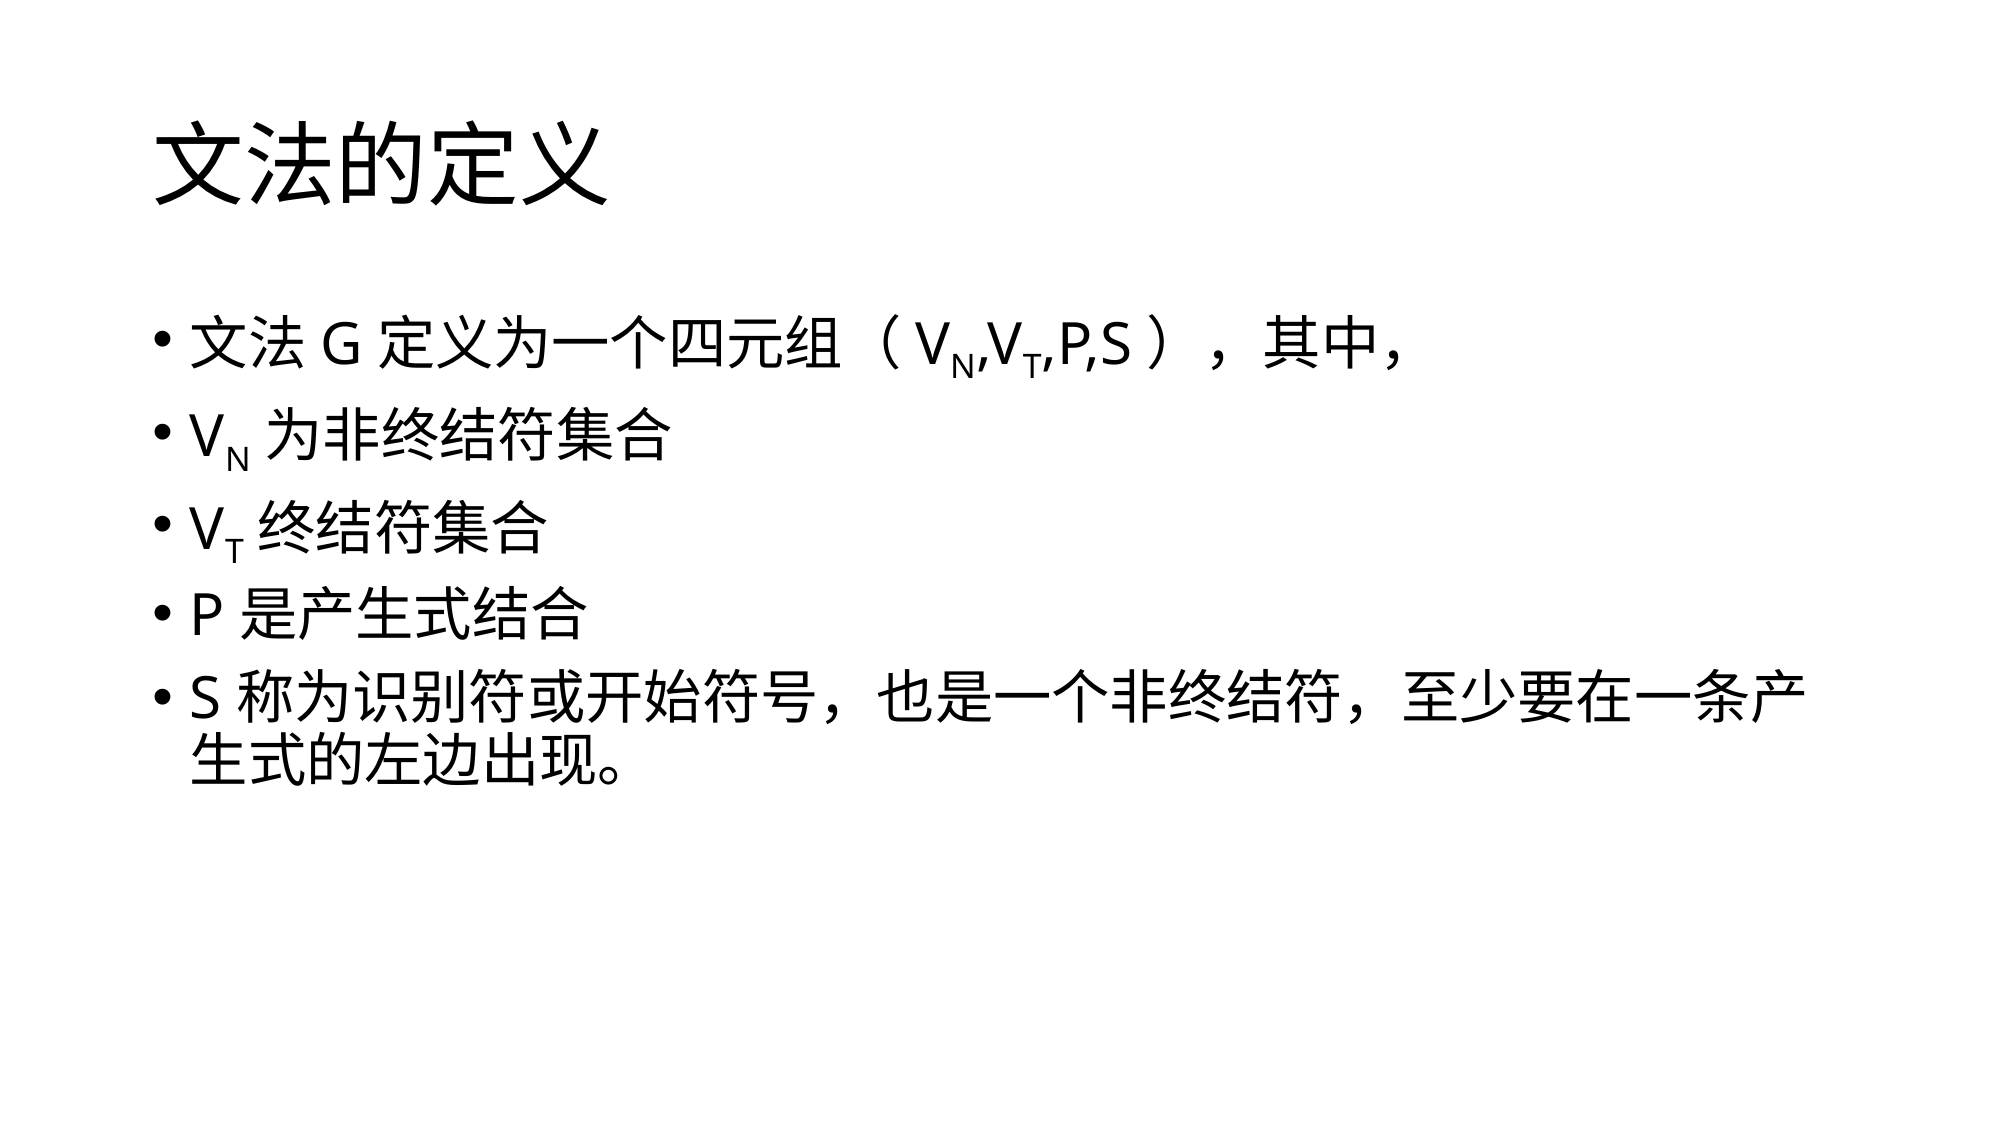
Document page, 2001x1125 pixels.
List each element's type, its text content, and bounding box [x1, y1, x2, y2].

list 文法G定义为一个四元组（VN,VT,P,S），其中， VN为非终结符集合 VT终结符集合 P是产生式结合 S称为识别符或开始符号，也是一个非终结符，至少要在一条产生式的左边出现。 [137, 299, 1863, 1014]
title 文法的定义 [137, 59, 1863, 278]
